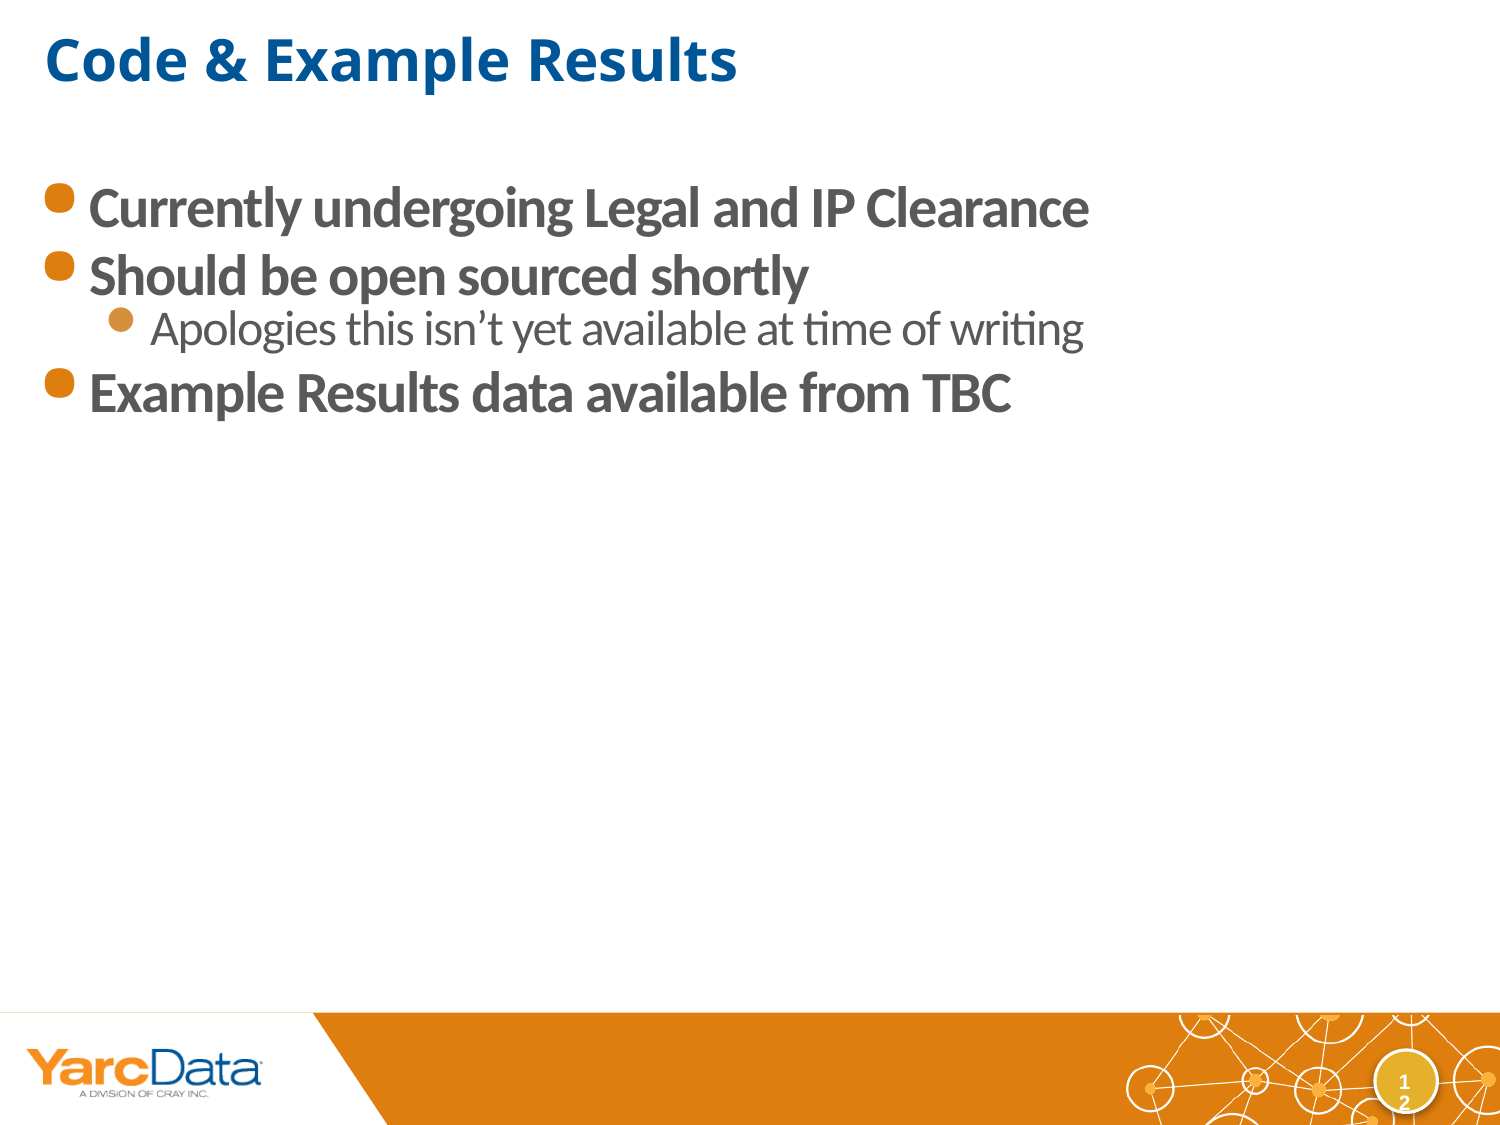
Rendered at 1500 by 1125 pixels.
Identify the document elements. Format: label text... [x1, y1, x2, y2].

title Code & Example Results [0, 12, 1438, 114]
picture [24, 1042, 265, 1103]
picture [1125, 1015, 1500, 1125]
list Currently undergoing Legal and IP Clearance Should be open sourced shortly Apologies this isn’t yet available at time of writing Example Results data available from TBC [29, 174, 1471, 1016]
